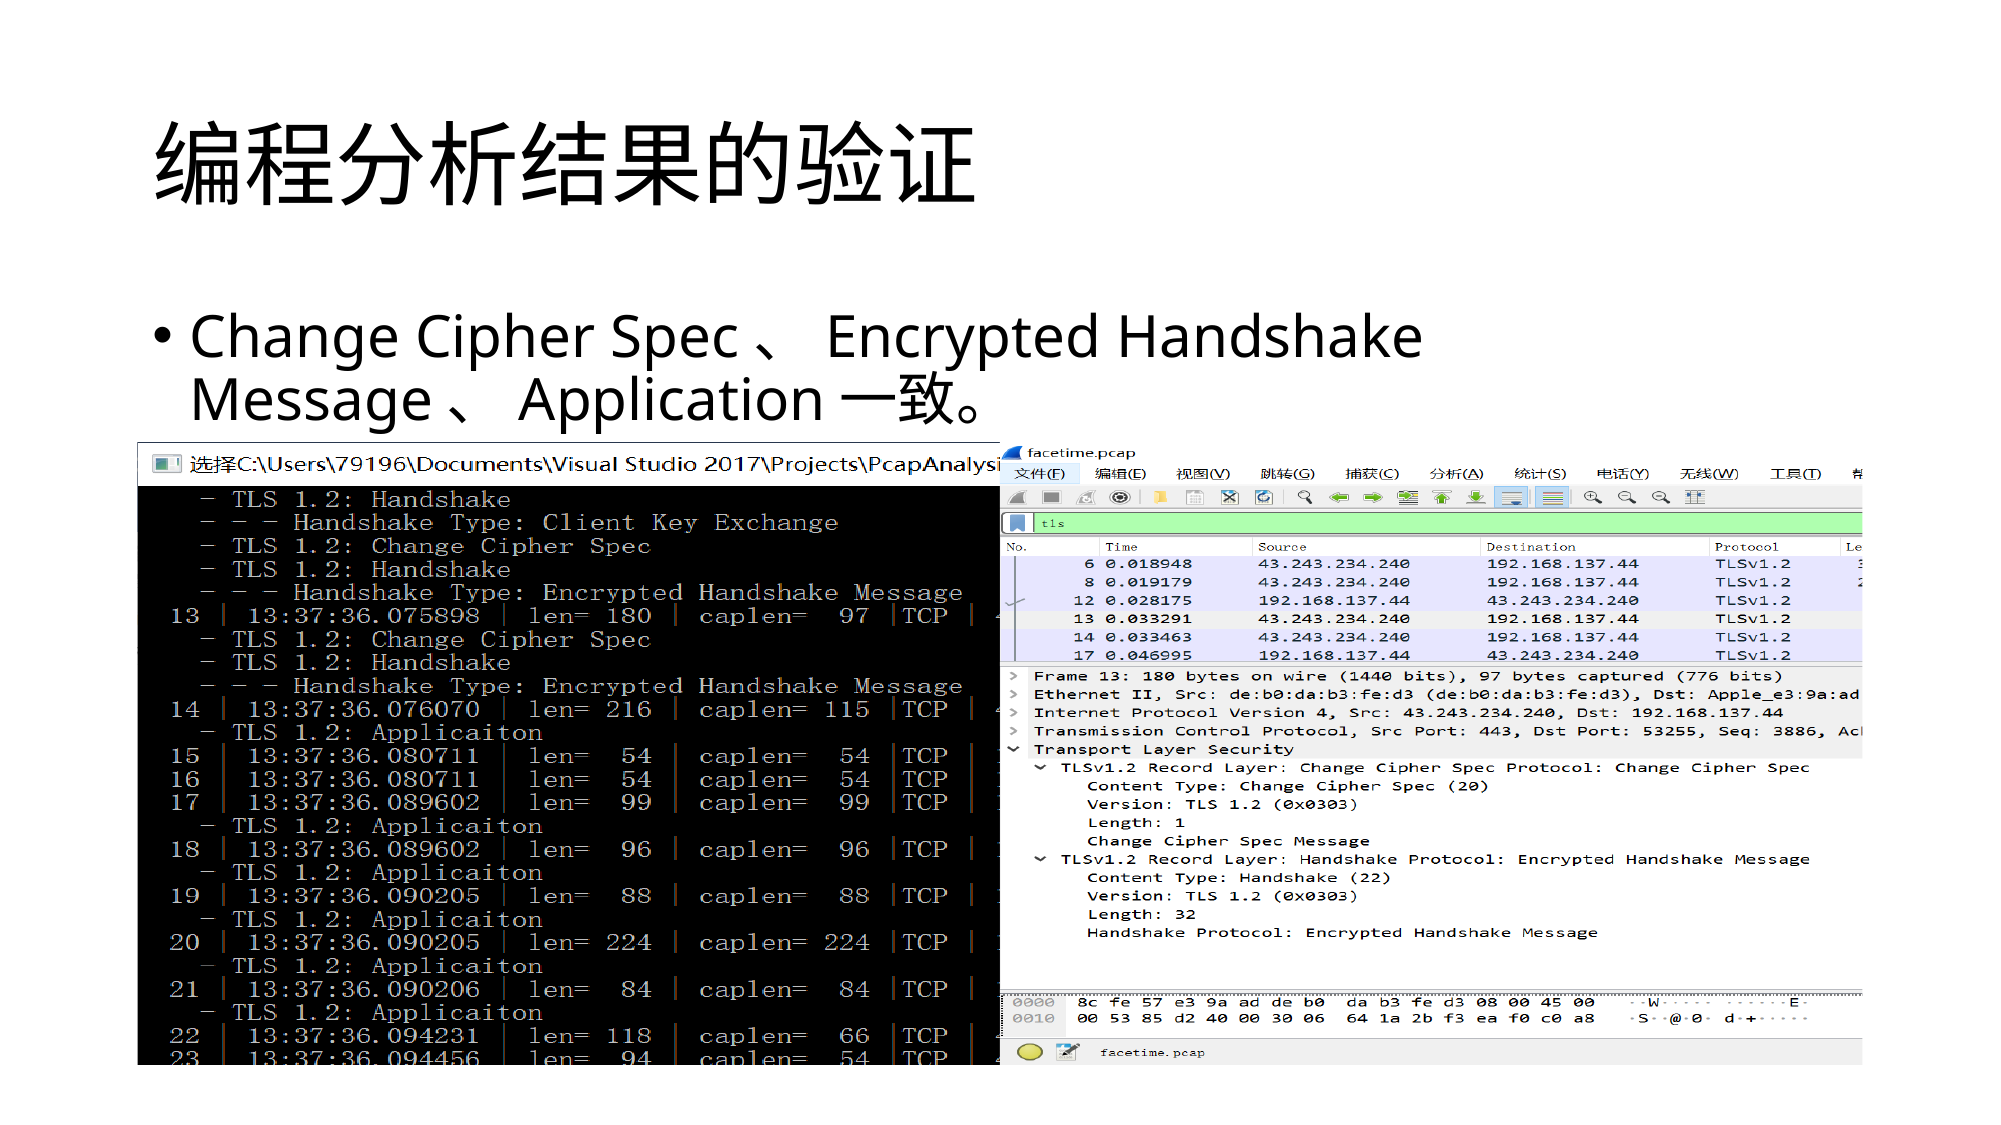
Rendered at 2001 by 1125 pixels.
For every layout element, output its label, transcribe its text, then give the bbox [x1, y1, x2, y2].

list Change Cipher Spec、Encrypted Handshake Message、Application一致。 [137, 299, 1863, 442]
picture [137, 442, 1863, 1065]
title 编程分析结果的验证 [137, 59, 1863, 278]
